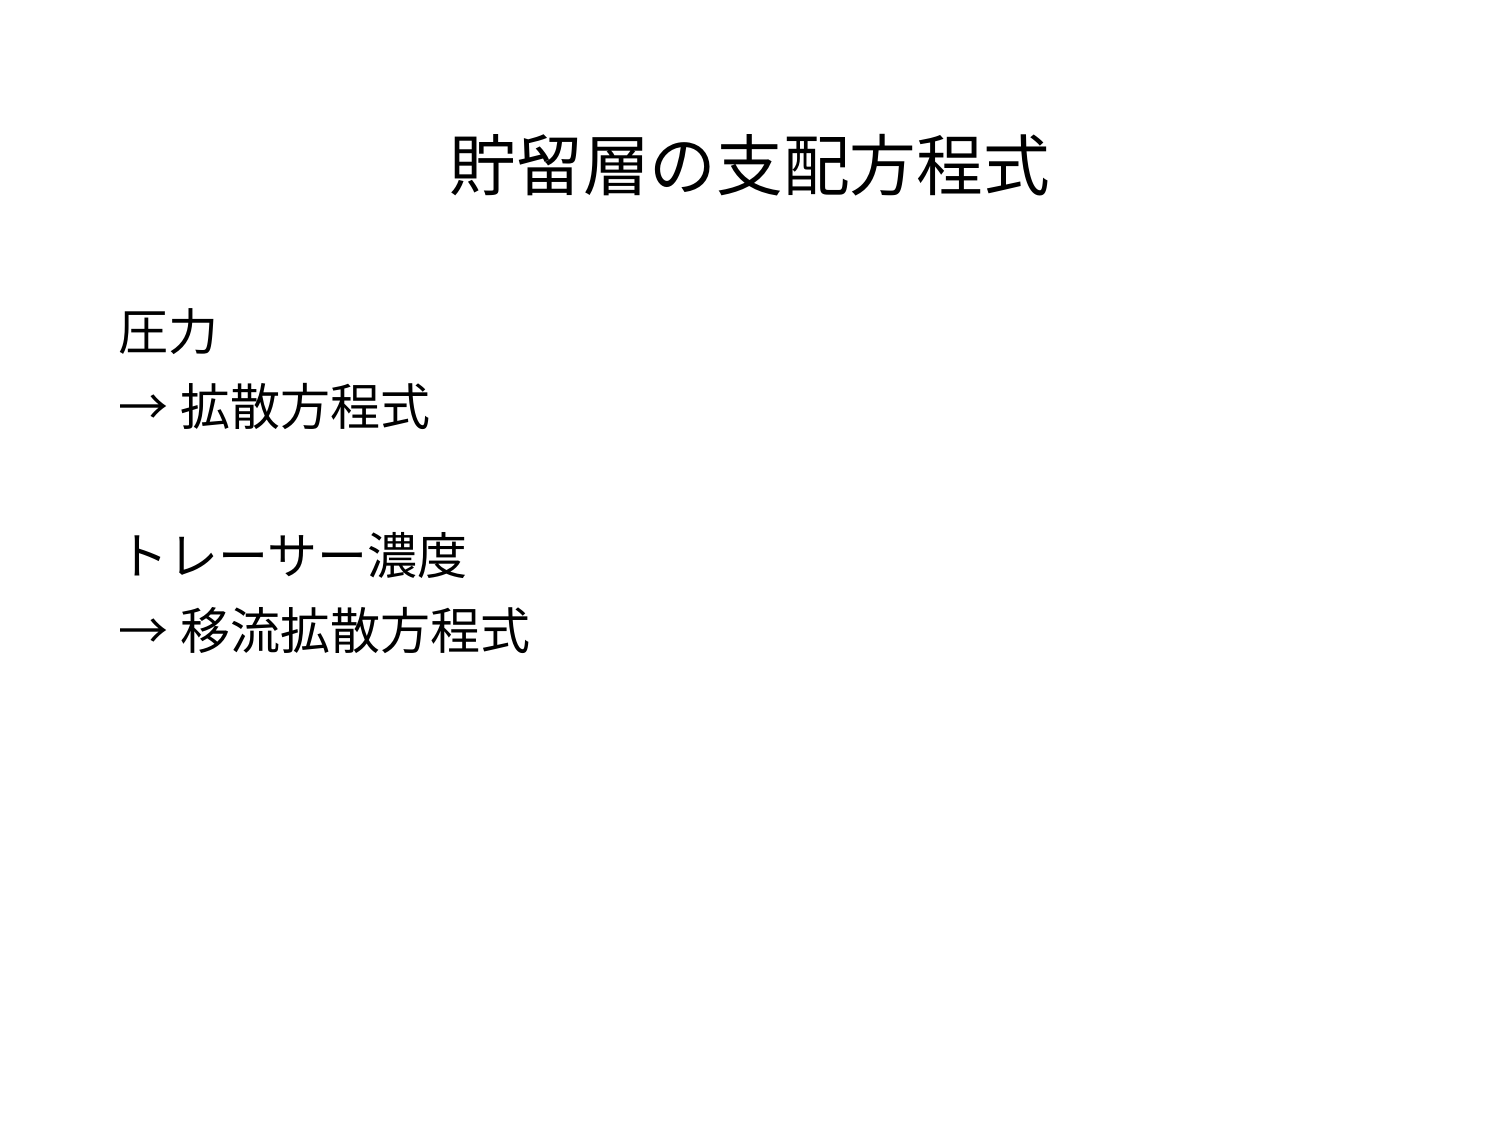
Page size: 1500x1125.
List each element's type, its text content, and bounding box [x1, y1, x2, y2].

list 圧力 →拡散方程式 トレーサー濃度 →移流拡散方程式 [103, 299, 1397, 1014]
title 貯留層の支配方程式 [103, 59, 1397, 278]
